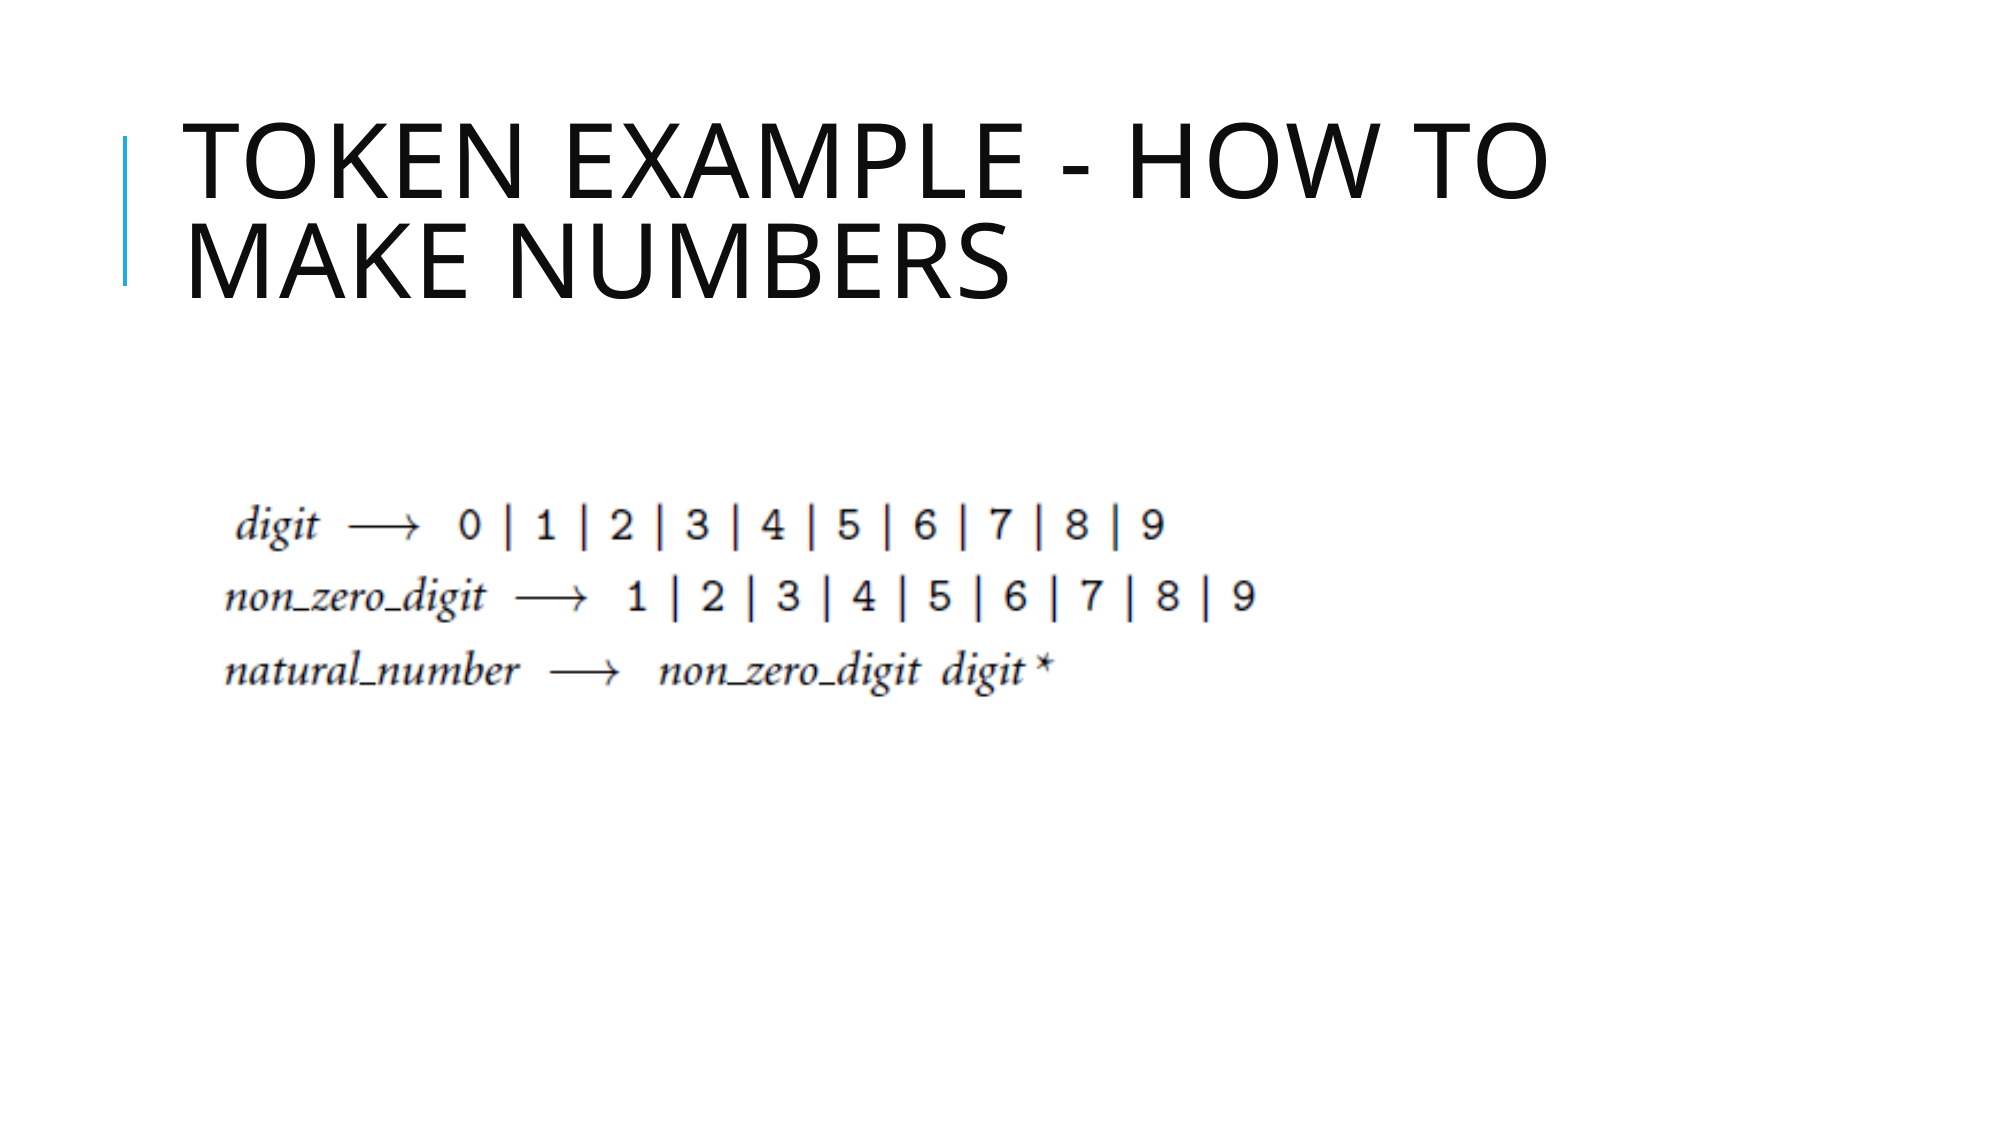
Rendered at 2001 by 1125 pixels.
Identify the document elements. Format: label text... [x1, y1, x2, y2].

title Token example - How to make numbers [168, 96, 1763, 342]
picture [211, 565, 1279, 711]
picture [211, 489, 1201, 554]
